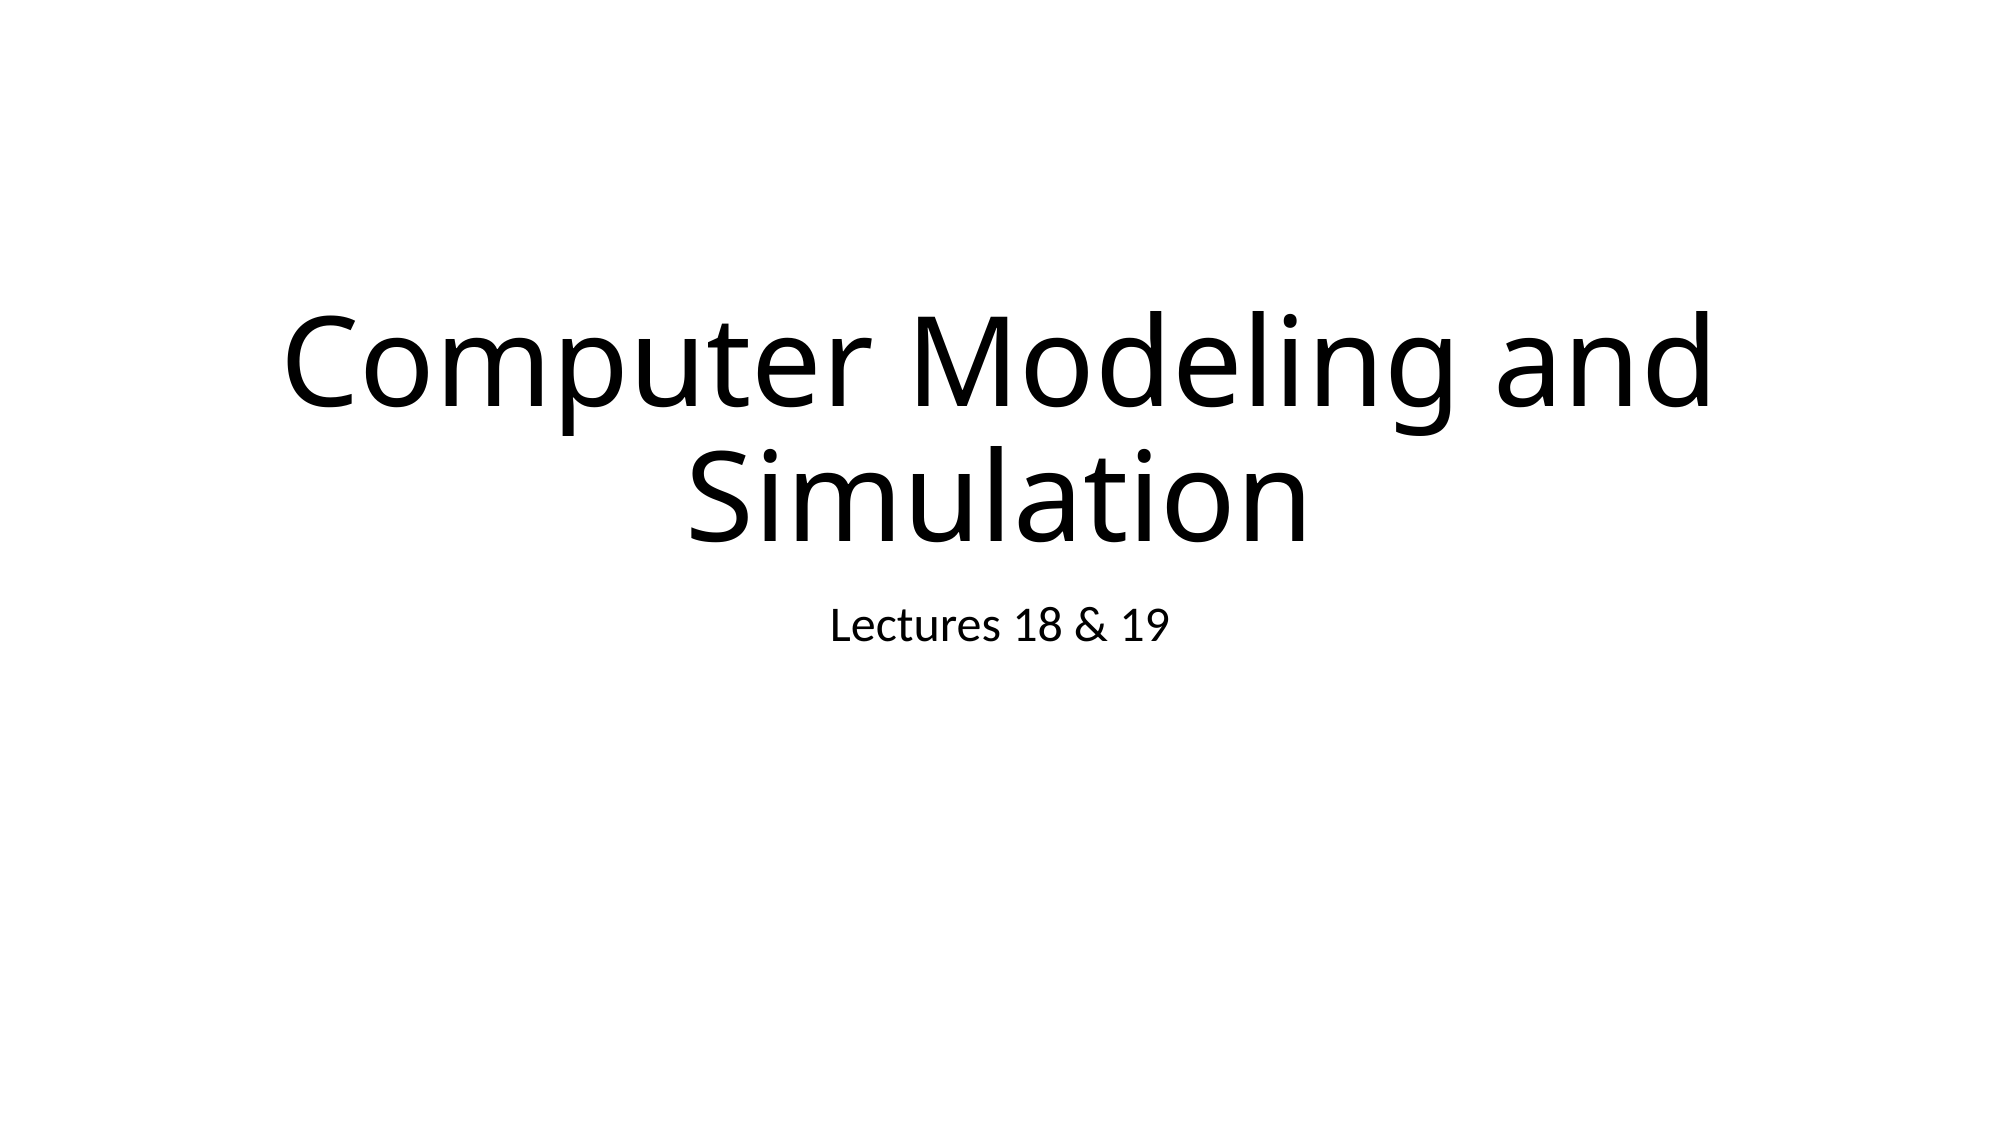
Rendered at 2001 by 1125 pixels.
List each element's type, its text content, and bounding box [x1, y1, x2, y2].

text_box Computer Modeling and Simulation [249, 184, 1750, 576]
text_box Lectures 18 & 19 [249, 590, 1750, 863]
